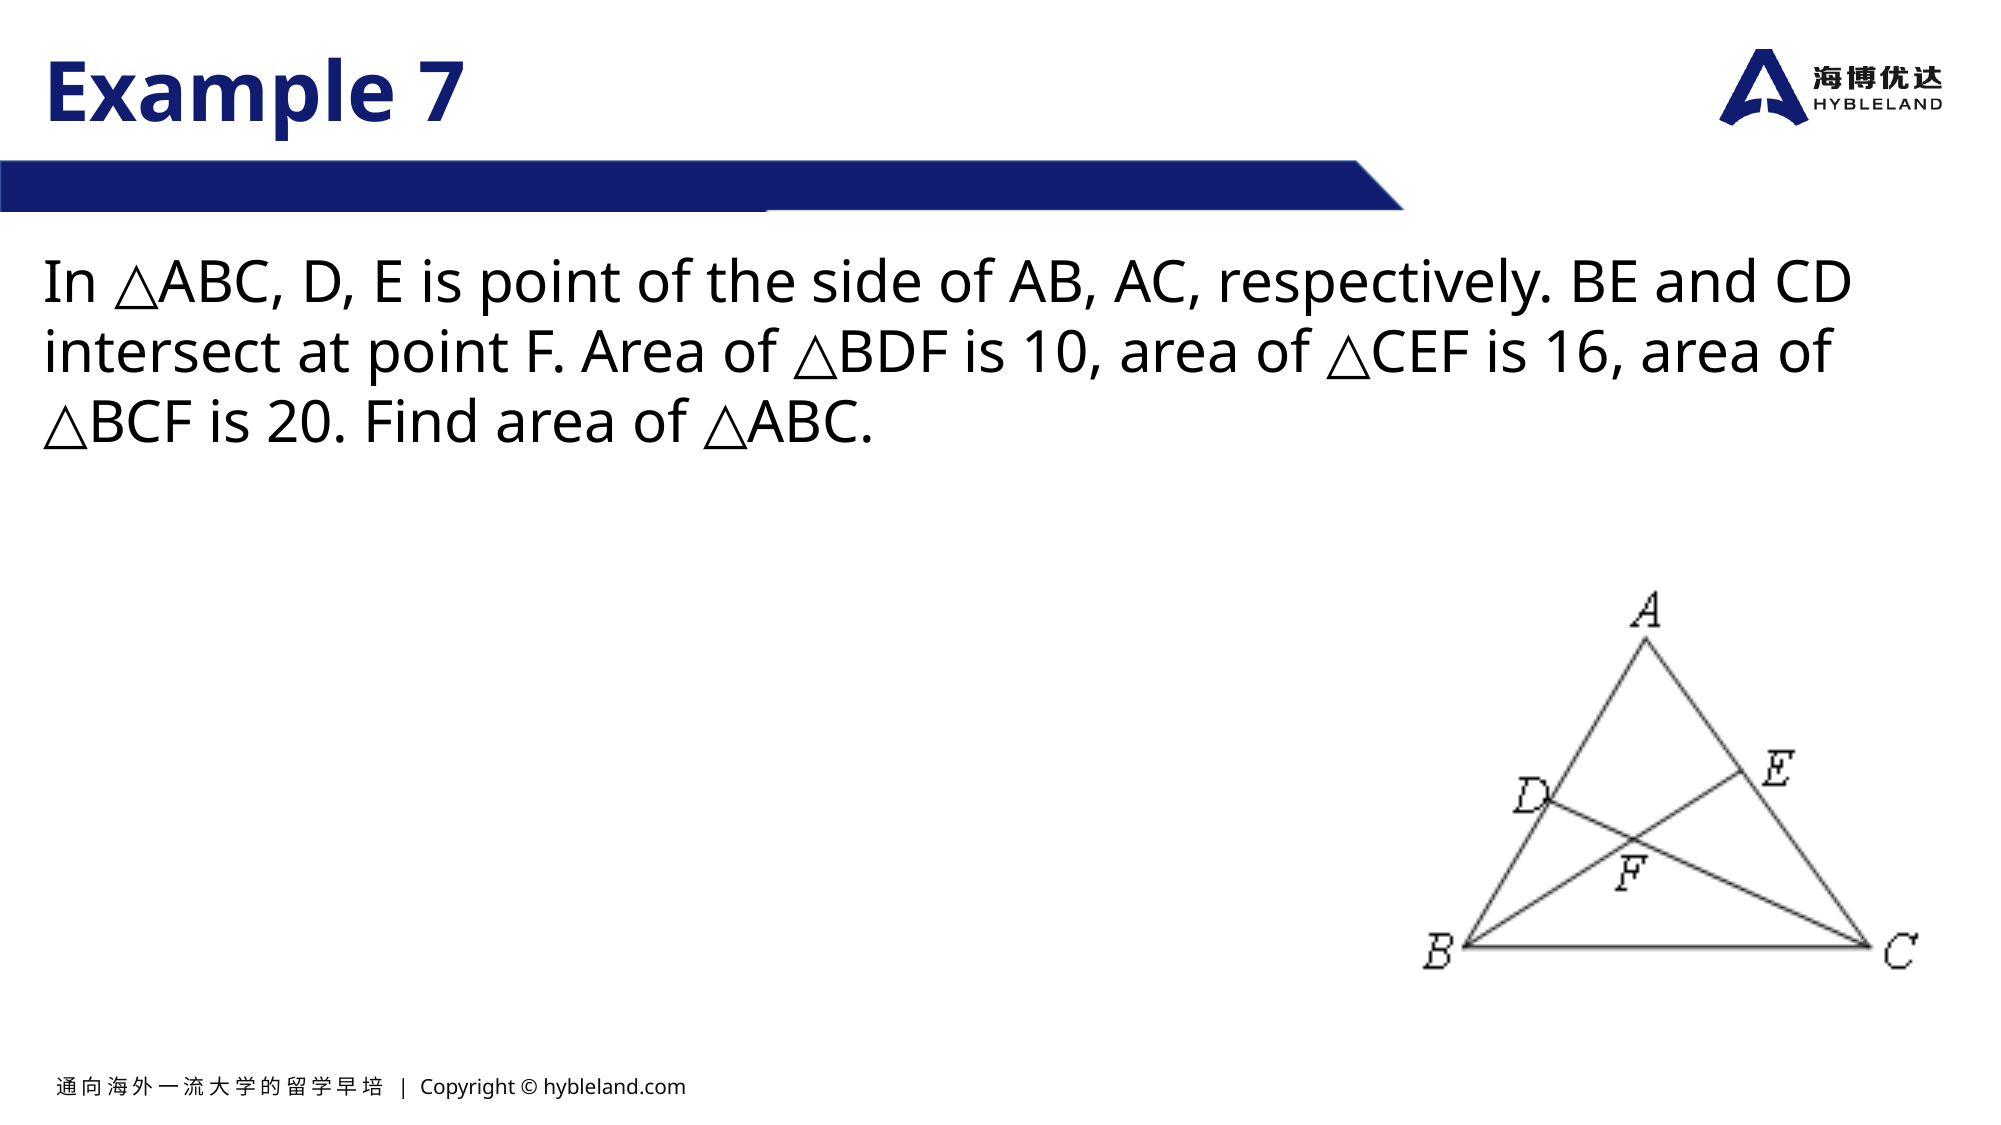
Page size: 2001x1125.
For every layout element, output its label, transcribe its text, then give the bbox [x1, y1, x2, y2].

text_box In △ABC, D, E is point of the side of AB, AC, respectively. BE and CD intersect at point F. Area of △BDF is 10, area of △CEF is 16, area of △BCF is 20. Find area of △ABC. [28, 236, 1873, 462]
text_box Example 7 [28, 30, 1155, 146]
picture [0, 159, 1413, 212]
picture [1719, 49, 1942, 126]
picture [1388, 553, 1958, 1013]
